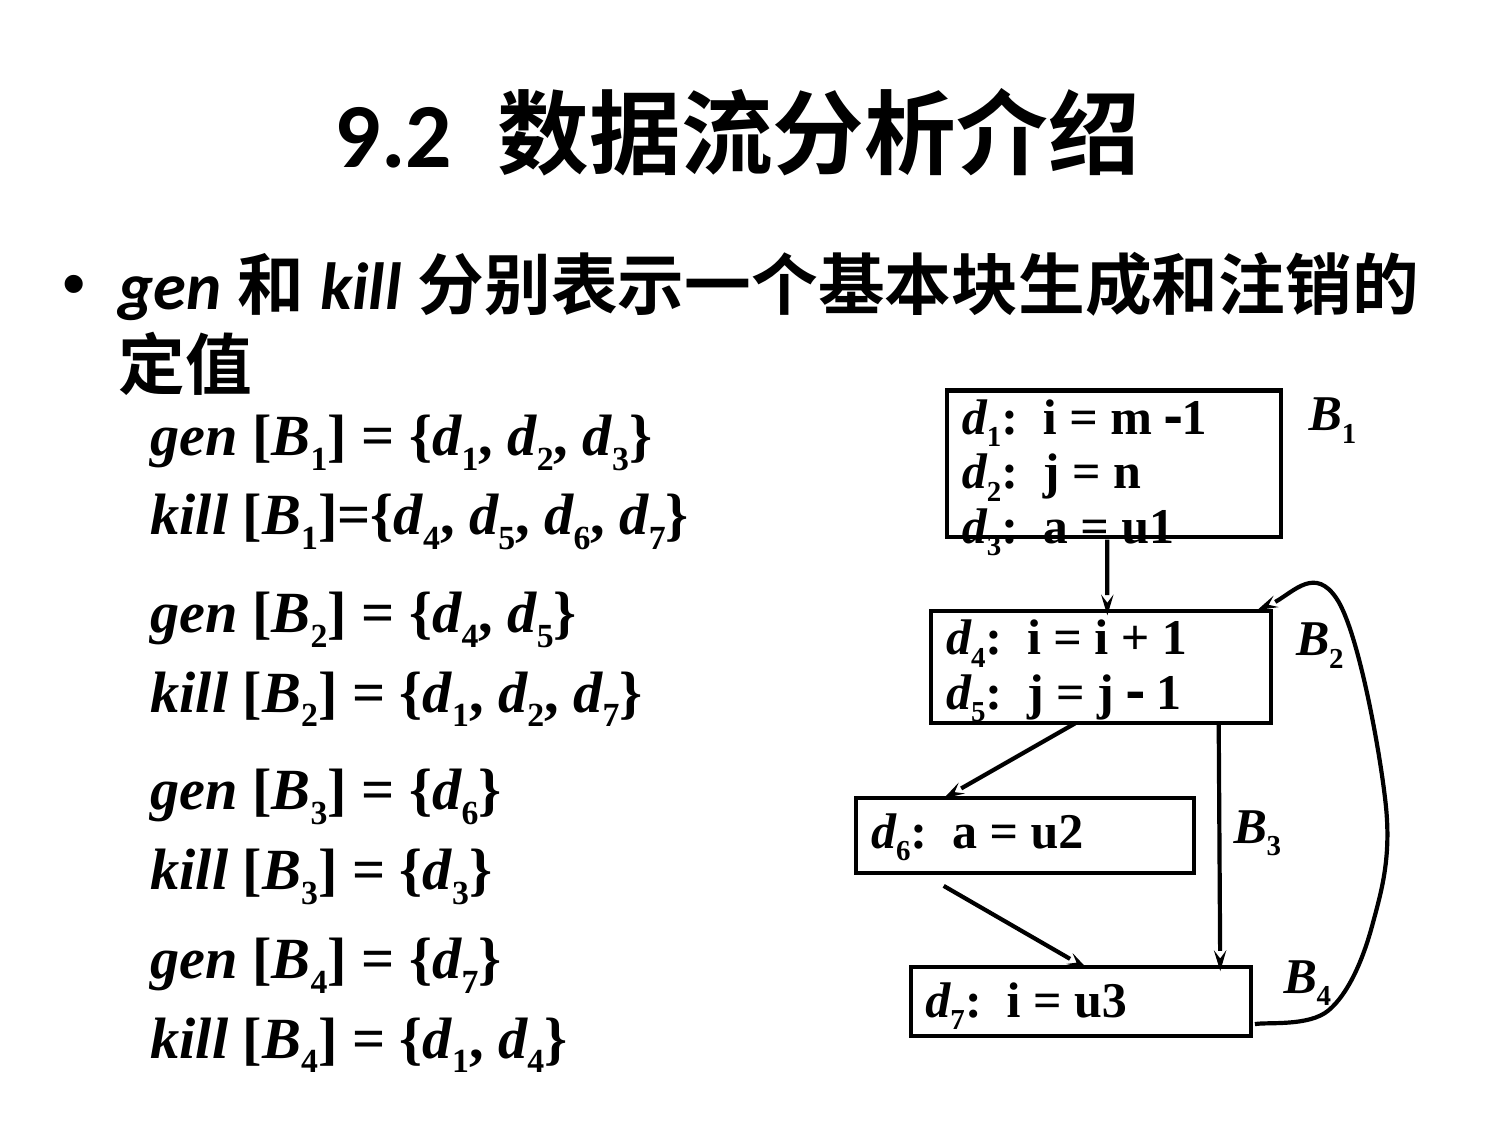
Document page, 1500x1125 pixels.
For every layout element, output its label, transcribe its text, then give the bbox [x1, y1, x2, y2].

text_box gen [B3] = {d6} kill [B3] = {d3} [135, 751, 524, 883]
list gen和kill分别表示一个基本块生成和注销的定值 [47, 235, 1452, 1086]
text_box gen [B2] = {d4, d5} kill [B2] = {d1, d2, d7} [135, 574, 699, 725]
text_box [855, 373, 1397, 1037]
text_box gen [B1] = {d1, d2, d3} kill [B1]={d4, d5, d6, d7} [135, 397, 724, 560]
text_box gen [B4] = {d7} kill [B4] = {d1, d4} [135, 920, 624, 1071]
title 9.2 数据流分析介绍 [62, 37, 1413, 225]
